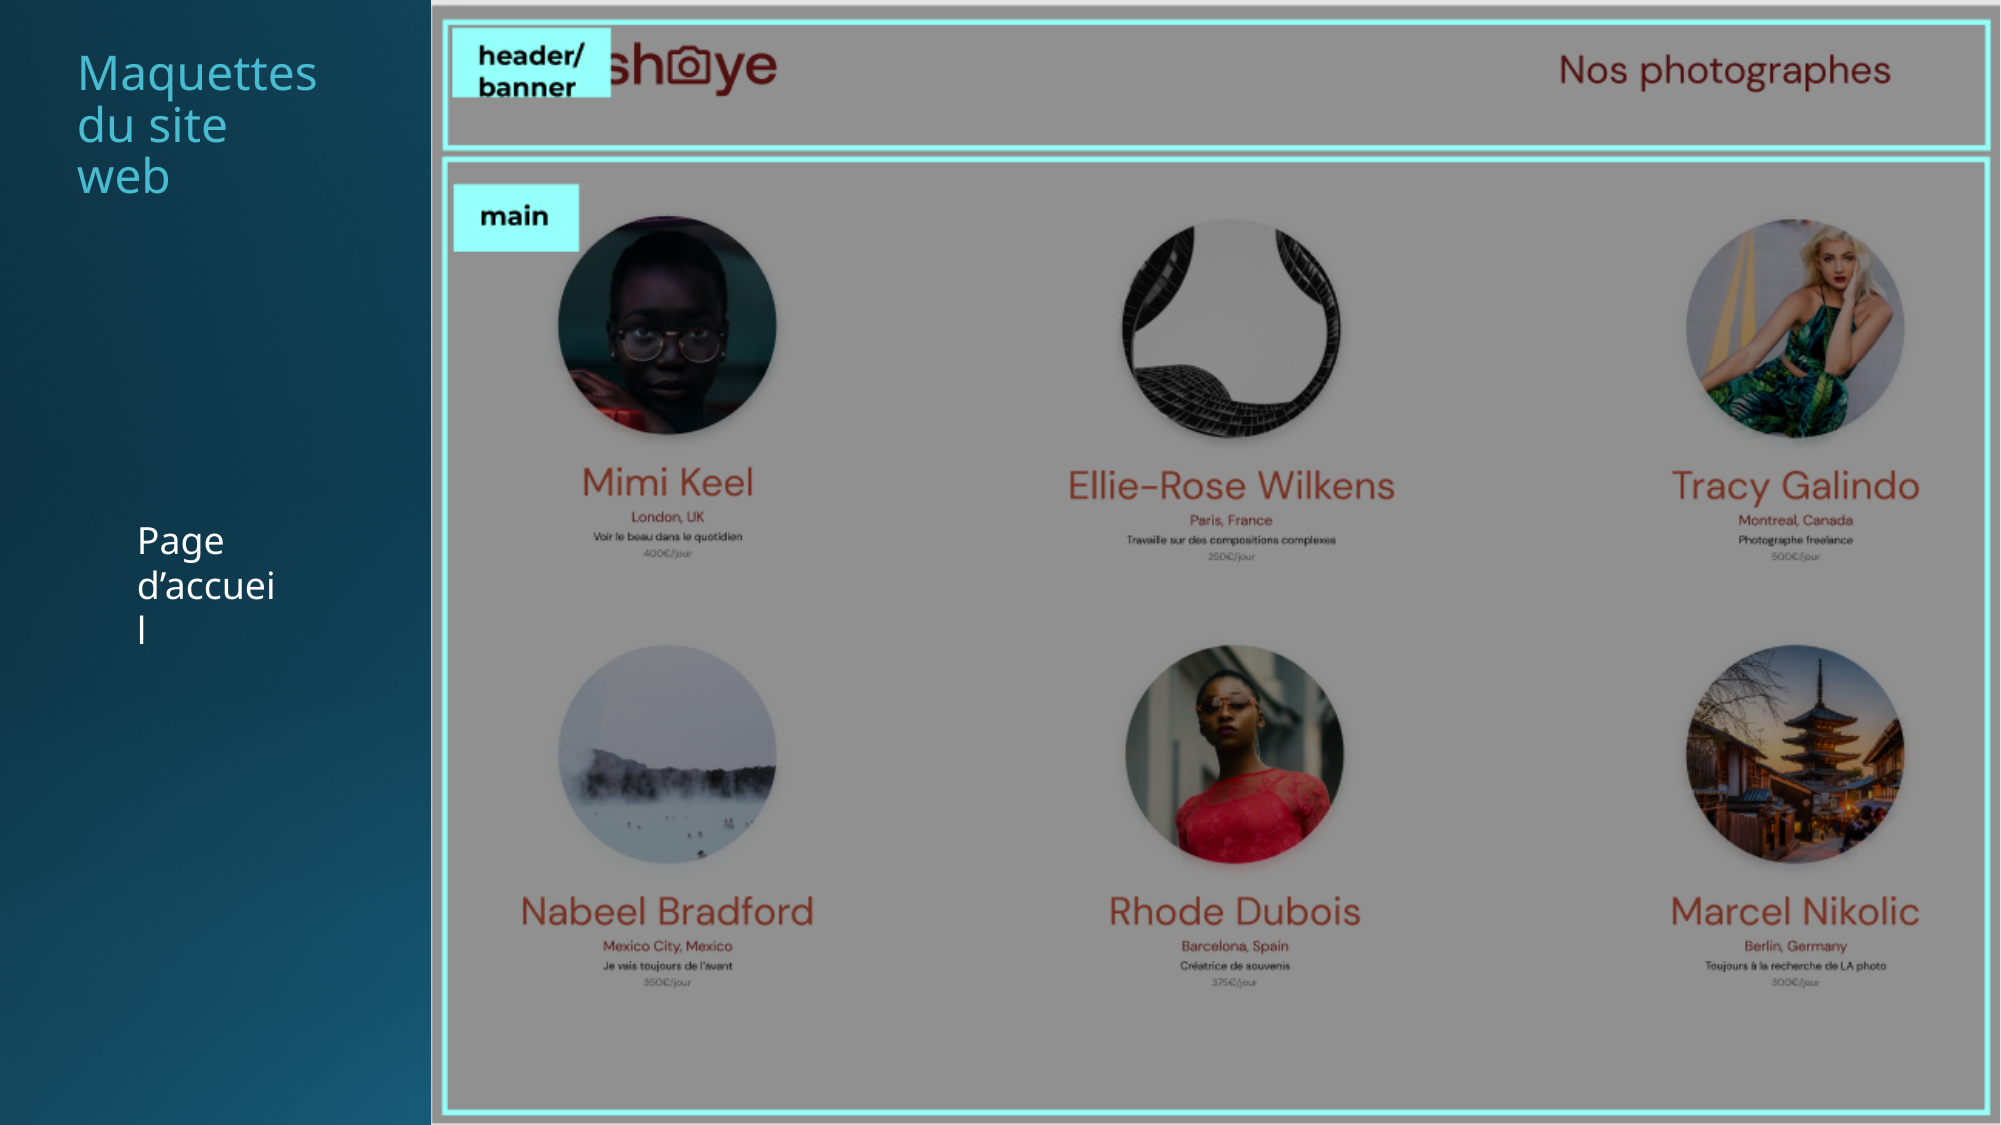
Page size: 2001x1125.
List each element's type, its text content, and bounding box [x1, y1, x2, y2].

text_box Page d’accueil [122, 509, 295, 660]
title Maquettes du site web [61, 19, 336, 234]
picture [0, 0, 2001, 1125]
